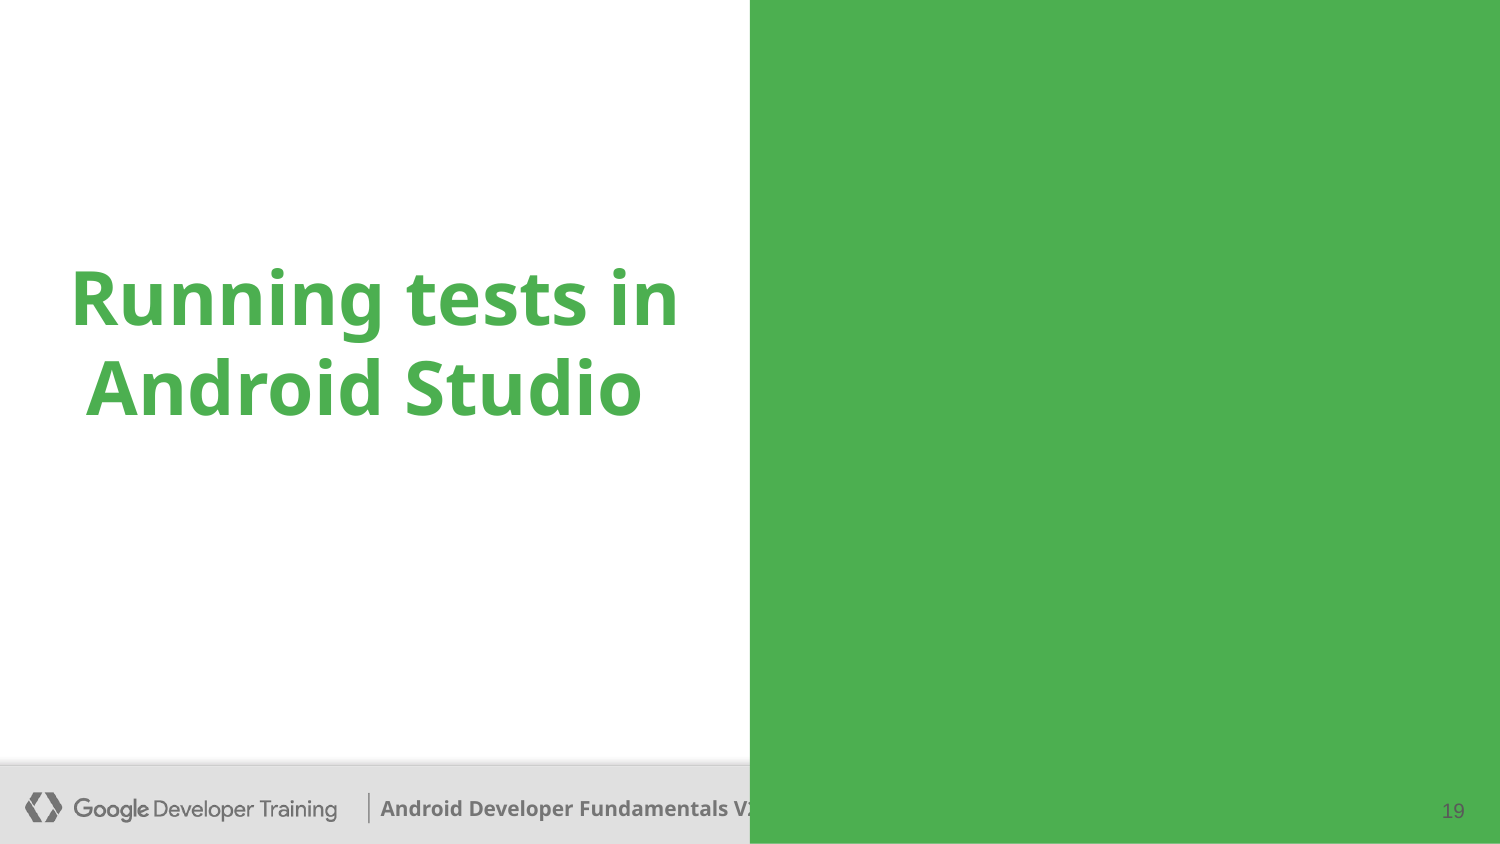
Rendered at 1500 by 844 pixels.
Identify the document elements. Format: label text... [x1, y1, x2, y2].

title Running tests in Android Studio [43, 202, 708, 446]
slide_number 19 [1389, 777, 1480, 842]
picture [0, 0, 749, 844]
